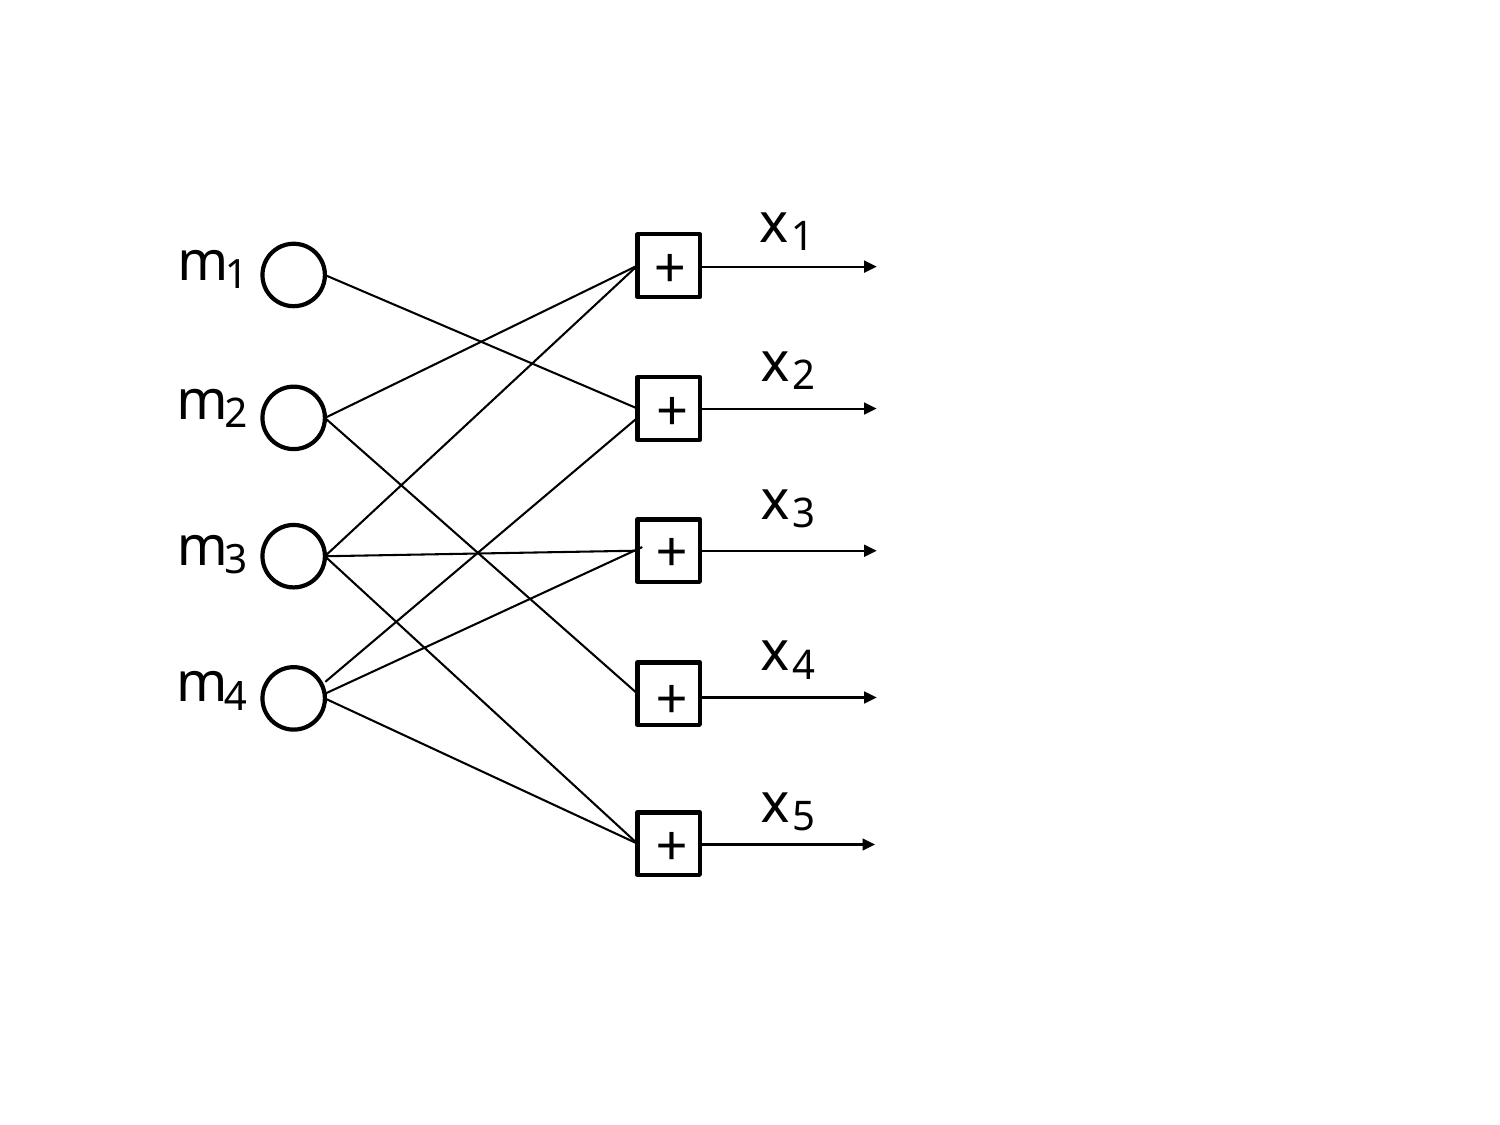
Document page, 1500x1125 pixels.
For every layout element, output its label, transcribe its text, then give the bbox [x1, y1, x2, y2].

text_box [759, 638, 815, 687]
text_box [324, 702, 638, 844]
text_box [324, 265, 638, 416]
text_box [324, 547, 643, 694]
text_box + [642, 364, 702, 449]
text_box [176, 248, 246, 296]
text_box [260, 522, 318, 590]
text_box + [640, 220, 700, 306]
text_box + [642, 799, 701, 884]
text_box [174, 669, 247, 718]
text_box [759, 486, 814, 535]
text_box [260, 241, 325, 309]
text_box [757, 210, 812, 259]
text_box [260, 665, 318, 732]
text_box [175, 533, 246, 582]
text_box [759, 789, 814, 838]
text_box [260, 384, 318, 452]
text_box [175, 387, 247, 436]
text_box + [643, 504, 701, 590]
text_box [635, 845, 642, 877]
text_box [759, 348, 814, 397]
text_box [635, 232, 640, 266]
text_box + [642, 651, 701, 737]
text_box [325, 417, 638, 682]
